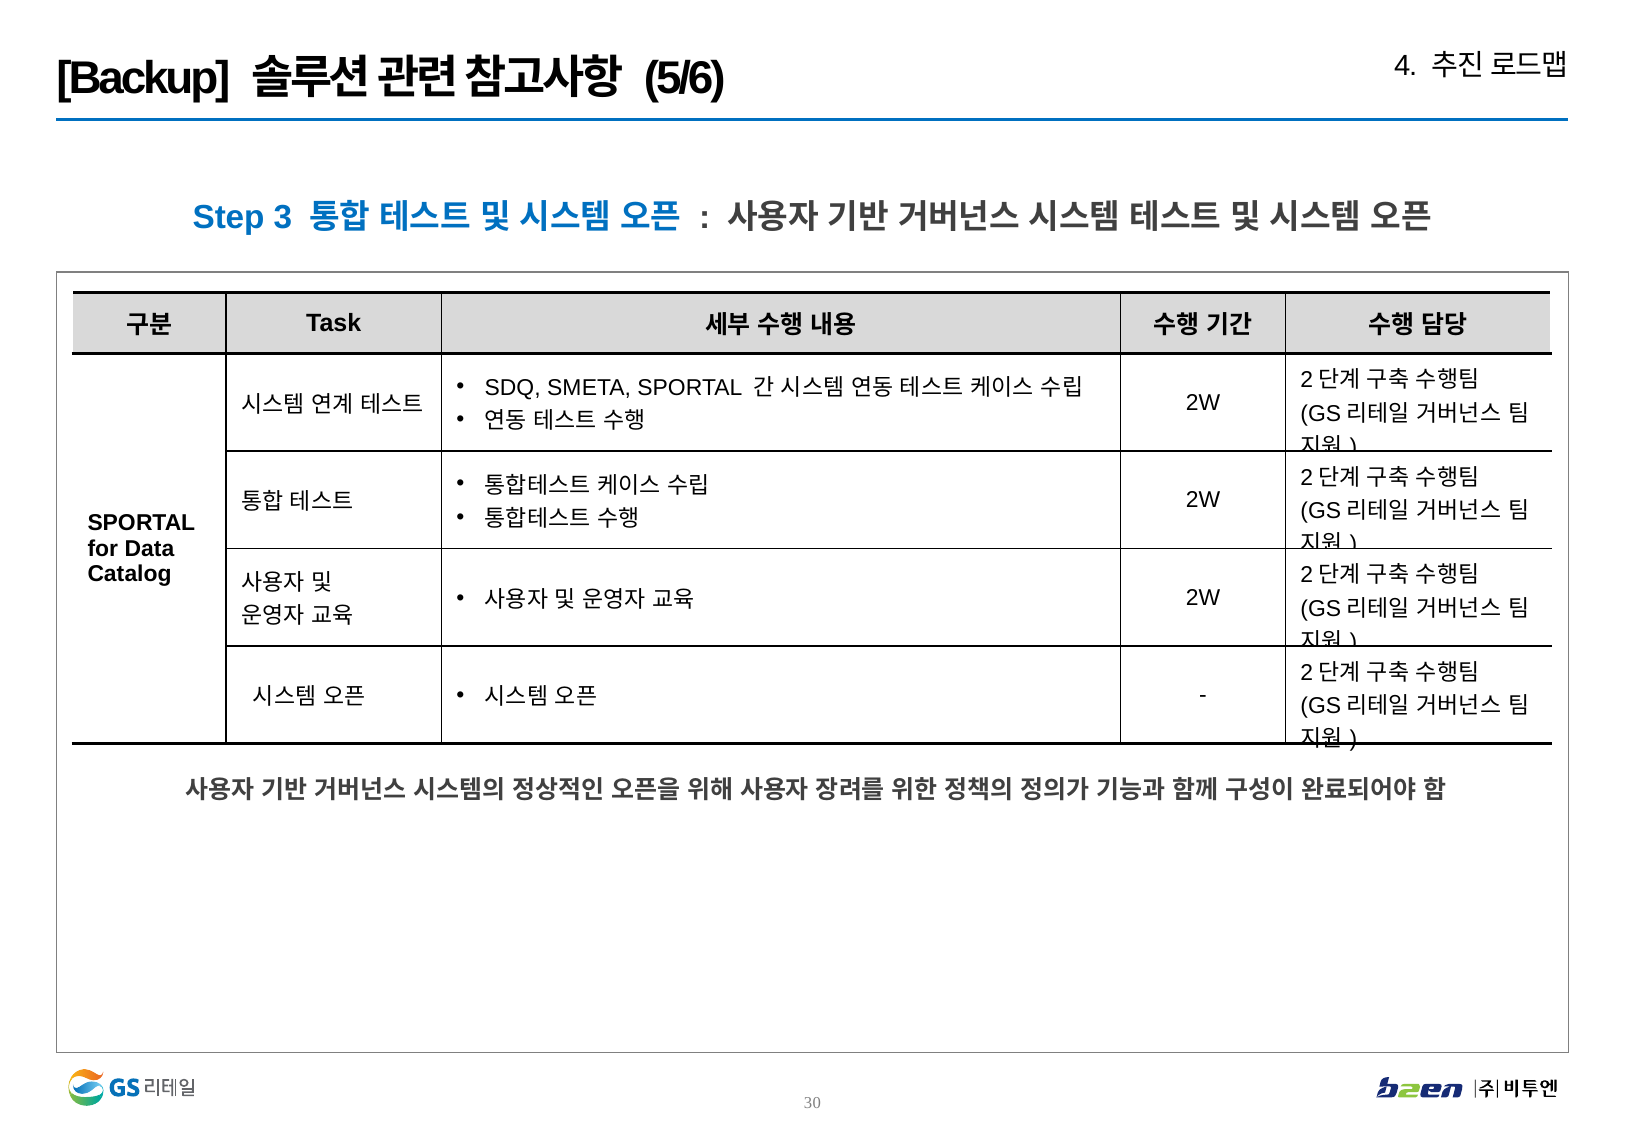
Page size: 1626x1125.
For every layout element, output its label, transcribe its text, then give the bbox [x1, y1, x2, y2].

table_cell 시스템 오픈 [227, 647, 441, 742]
text_box [Backup] 솔루션 관련 참고사항 (5/6) [56, 47, 1173, 103]
table_cell 통합테스트 케이스 수립 통합테스트 수행 [442, 452, 1120, 548]
table_cell 사용자 및 운영자 교육 [227, 549, 441, 645]
table_cell SPORTAL for Data Catalog [73, 355, 225, 742]
text_box Step 3 통합 테스트 및 시스템 오픈 : 사용자 기반 거버넌스 시스템 테스트 및 시스템 오픈 [56, 194, 1569, 242]
table_header 수행 담당 [1286, 294, 1550, 352]
text_box 사용자 기반 거버넌스 시스템의 정상적인 오픈을 위해 사용자 장려를 위한 정책의 정의가 기능과 함께 구성이 완료되어야 함 [81, 770, 1552, 810]
table_header 구분 [73, 294, 225, 352]
table_cell SDQ, SMETA, SPORTAL 간 시스템 연동 테스트 케이스 수립 연동 테스트 수행 [442, 355, 1120, 450]
table_cell 2단계 구축 수행팀 (GS리테일 거버넌스 팀 지원) [1286, 549, 1550, 645]
table_cell - [1121, 647, 1285, 742]
table_cell 시스템 연계 테스트 [227, 355, 441, 450]
table_header 수행 기간 [1121, 294, 1285, 352]
table_cell 2W [1121, 549, 1285, 645]
table_header Task [227, 294, 441, 352]
table_cell 2단계 구축 수행팀 (GS리테일 거버넌스 팀 지원) [1286, 355, 1550, 450]
slide_number 29 [629, 1089, 996, 1112]
text_box 4. 추진 로드맵 [1228, 46, 1569, 82]
table_cell 사용자 및 운영자 교육 [442, 549, 1120, 645]
table_header 세부 수행 내용 [442, 294, 1120, 352]
table_cell 시스템 오픈 [442, 647, 1120, 742]
table_cell 2W [1121, 452, 1285, 548]
text_box [56, 271, 1569, 1054]
table_cell 통합 테스트 [227, 452, 441, 548]
table_cell 2단계 구축 수행팀 (GS리테일 거버넌스 팀 지원) [1286, 452, 1550, 548]
table_cell 2W [1121, 355, 1285, 450]
table_cell 2단계 구축 수행팀 (GS리테일 거버넌스 팀 지원) [1286, 647, 1550, 742]
